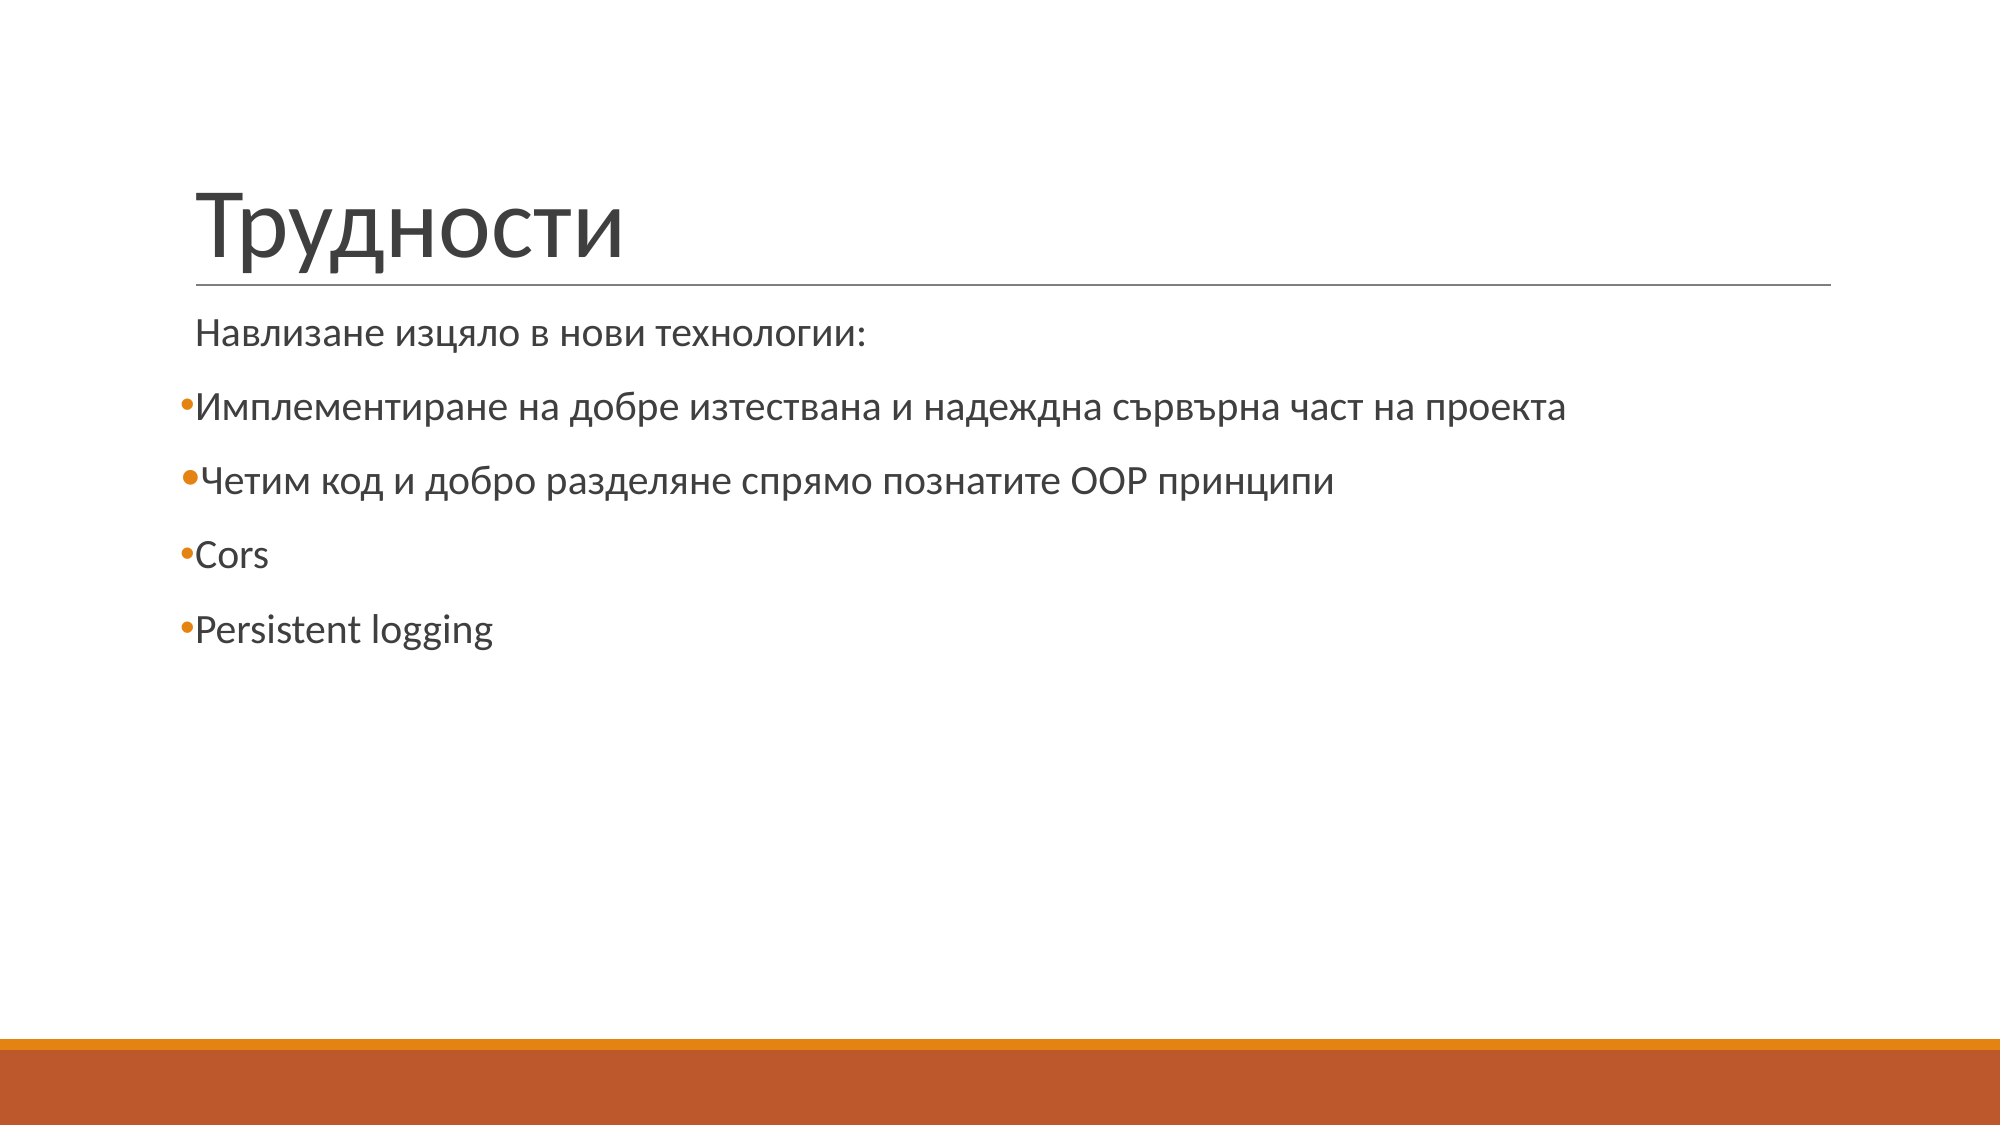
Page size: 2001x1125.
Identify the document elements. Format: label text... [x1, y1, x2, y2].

list Навлизане изцяло в нови технологии: Имплементиране на добре изтествана и надеждна сървърна част на проекта Четим код и добро разделяне спрямо познатите OOP принципи Cors Persistent logging [180, 302, 1830, 963]
title Трудности [180, 47, 1830, 285]
